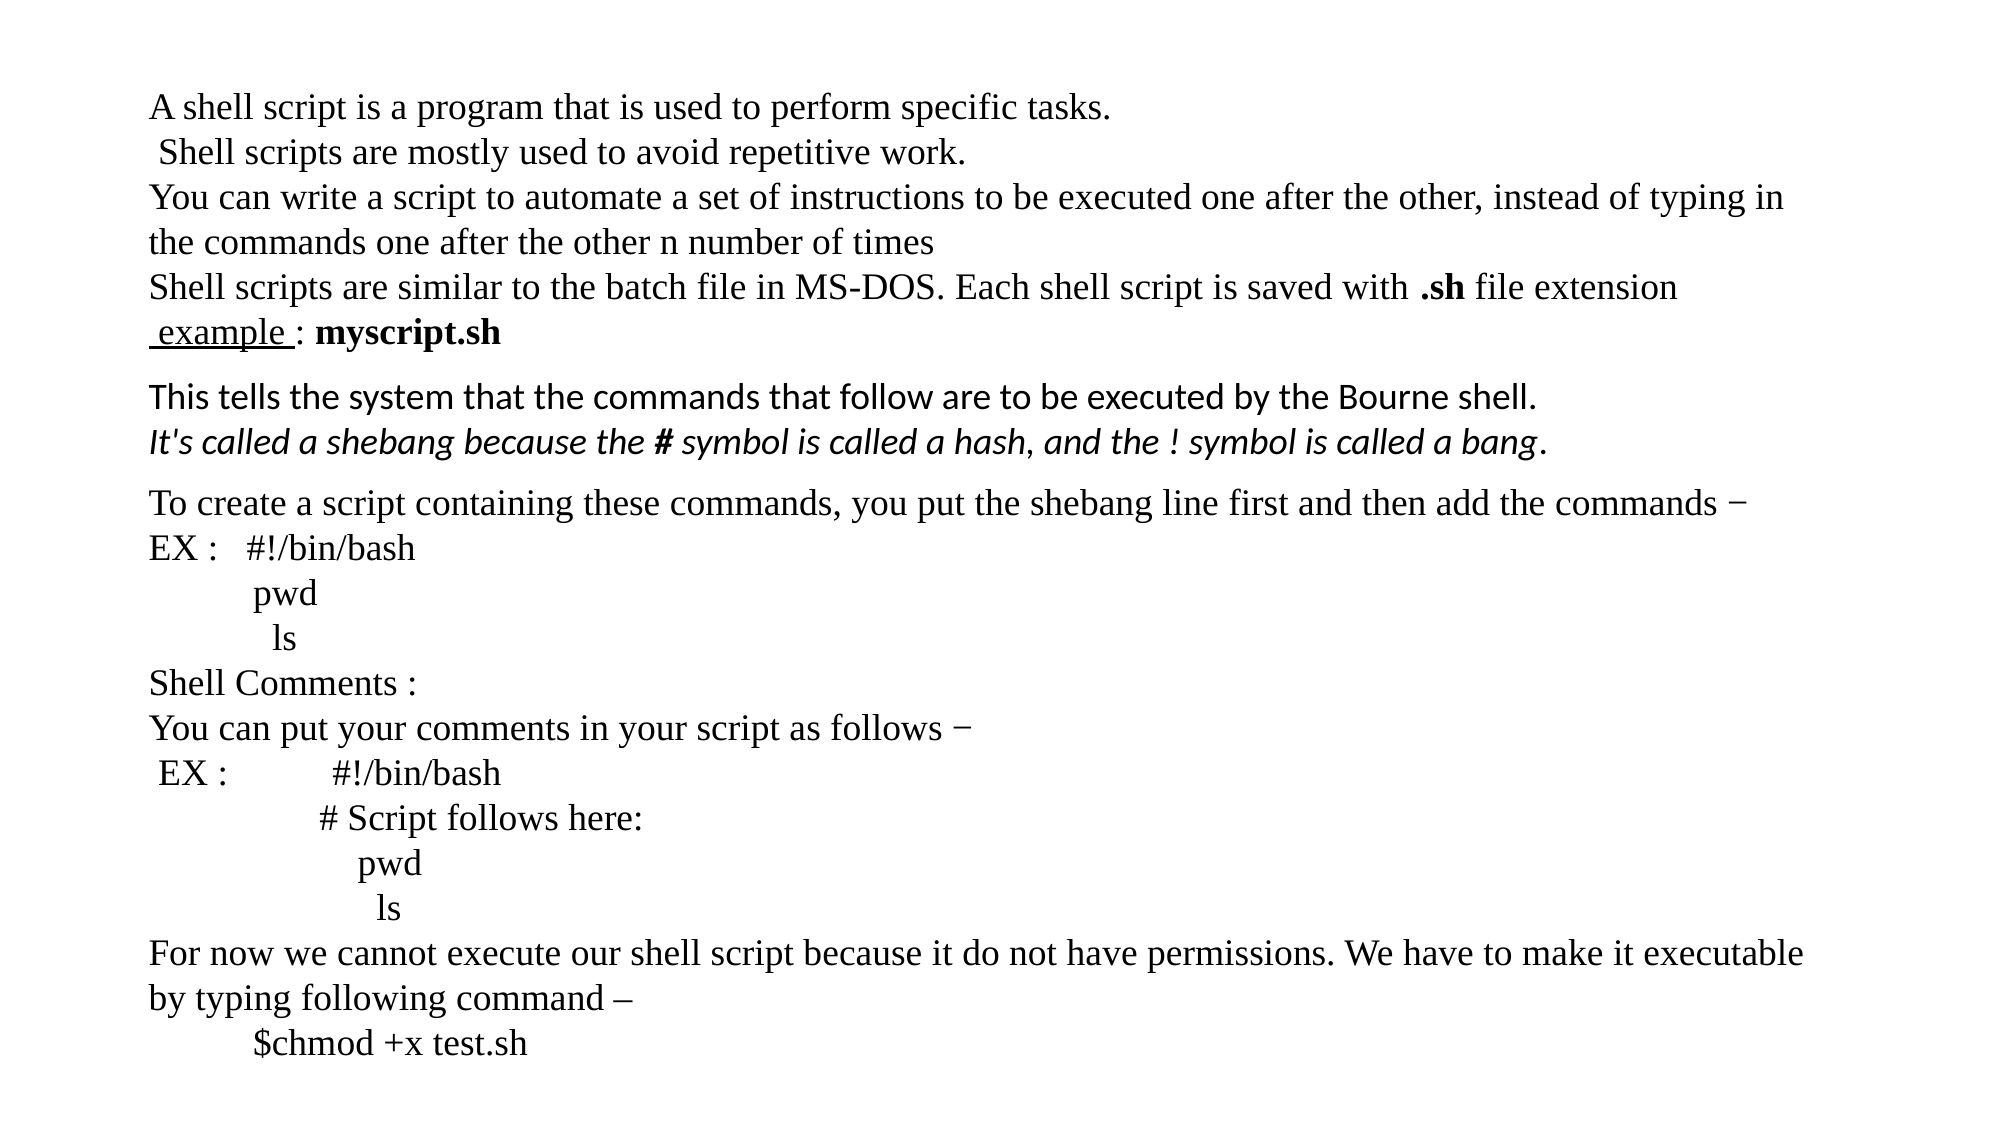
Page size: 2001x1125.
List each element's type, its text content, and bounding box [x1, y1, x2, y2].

text_box To create a script containing these commands, you put the shebang line first and then add the commands − EX : #!/bin/bash pwd ls Shell Comments : You can put your comments in your script as follows − EX : #!/bin/bash # Script follows here: pwd ls For now we cannot execute our shell script because it do not have permissions. We have to make it executable by typing following command – $chmod +x test.sh [133, 470, 1856, 1071]
text_box A shell script is a program that is used to perform specific tasks. Shell scripts are mostly used to avoid repetitive work. You can write a script to automate a set of instructions to be executed one after the other, instead of typing in the commands one after the other n number of times Shell scripts are similar to the batch file in MS-DOS. Each shell script is saved with .sh file extension example : myscript.sh [133, 74, 1856, 360]
text_box This tells the system that the commands that follow are to be executed by the Bourne shell. It's called a shebang because the # symbol is called a hash, and the ! symbol is called a bang. [133, 364, 1856, 470]
